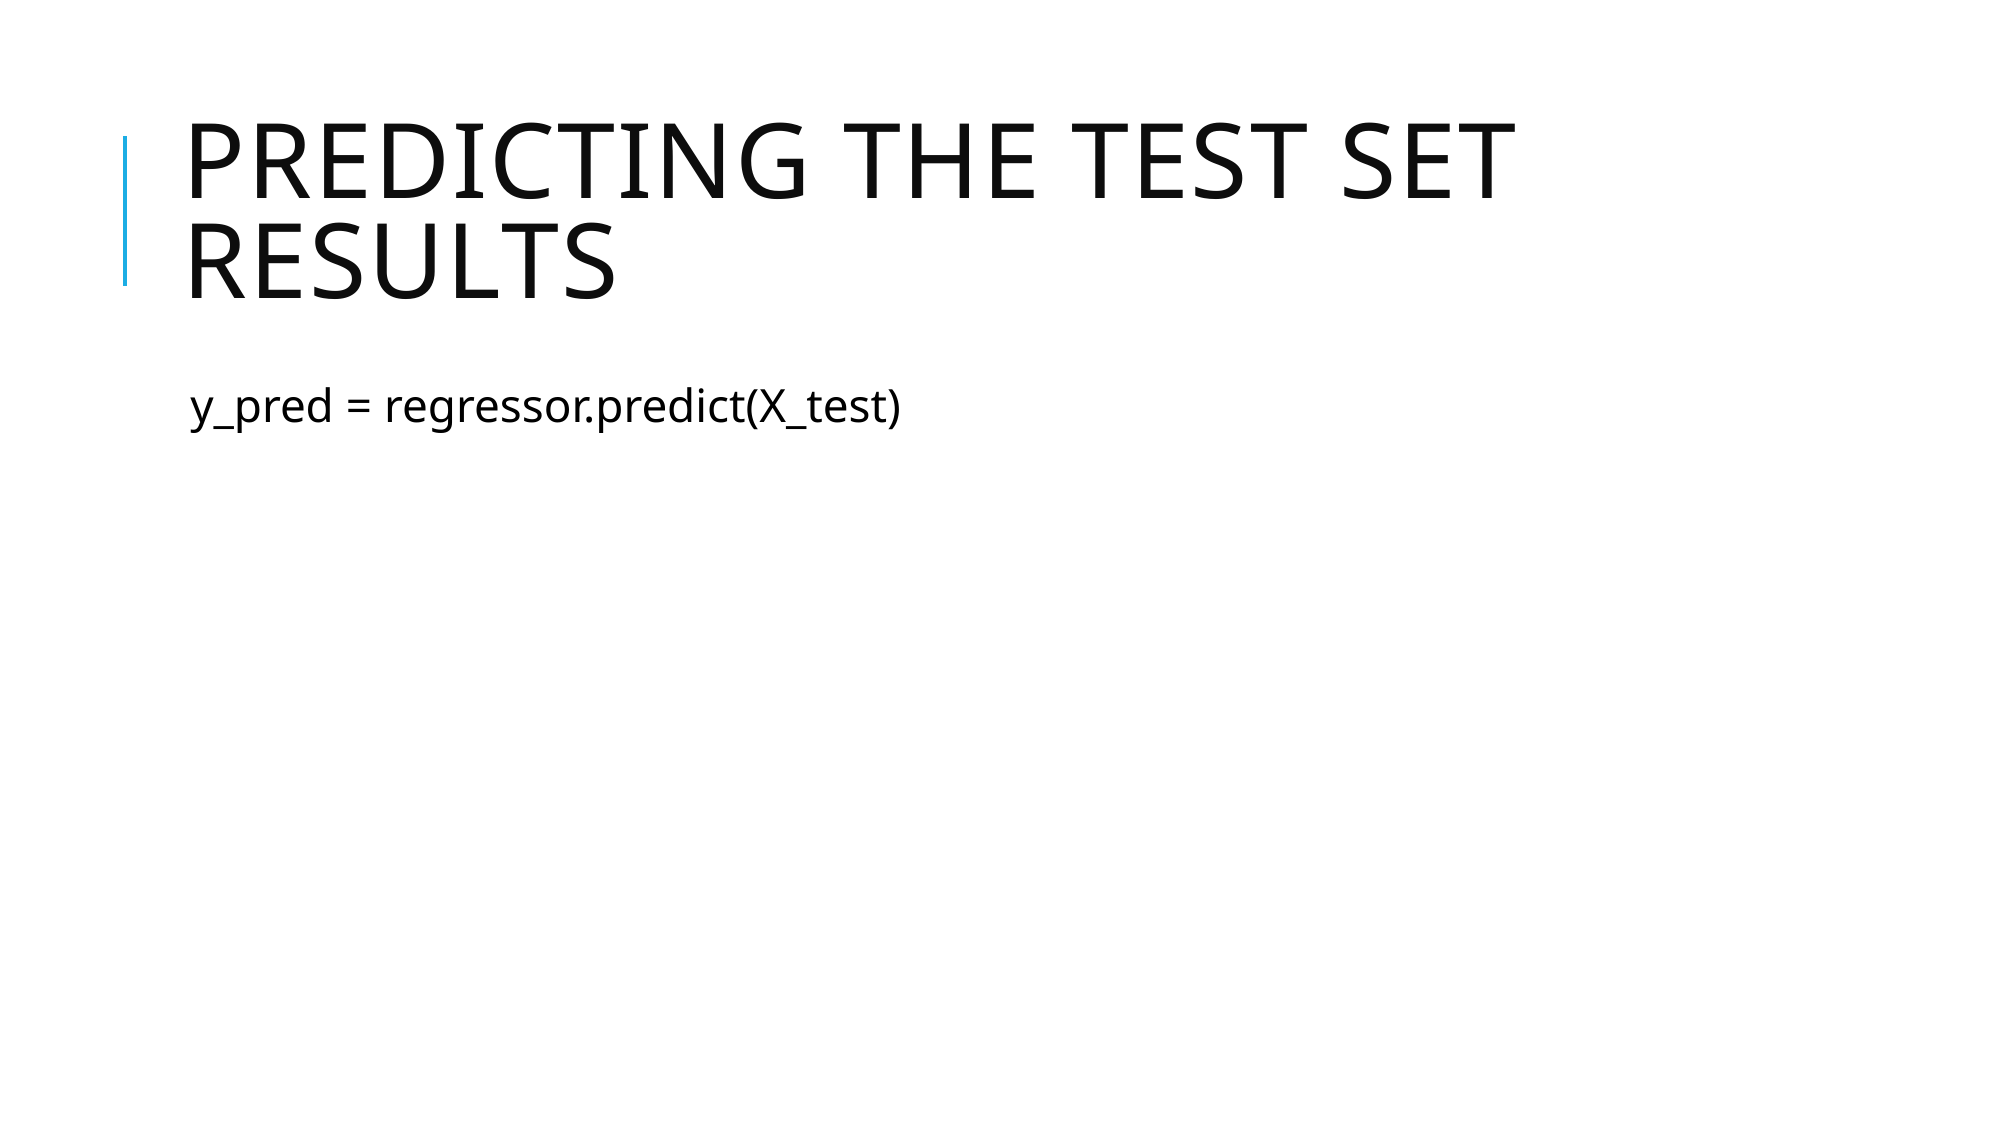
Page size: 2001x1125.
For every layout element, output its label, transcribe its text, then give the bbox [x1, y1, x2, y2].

list y_pred = regressor.predict(X_test) [168, 375, 1763, 1035]
title Predicting the Test set results [168, 96, 1763, 342]
